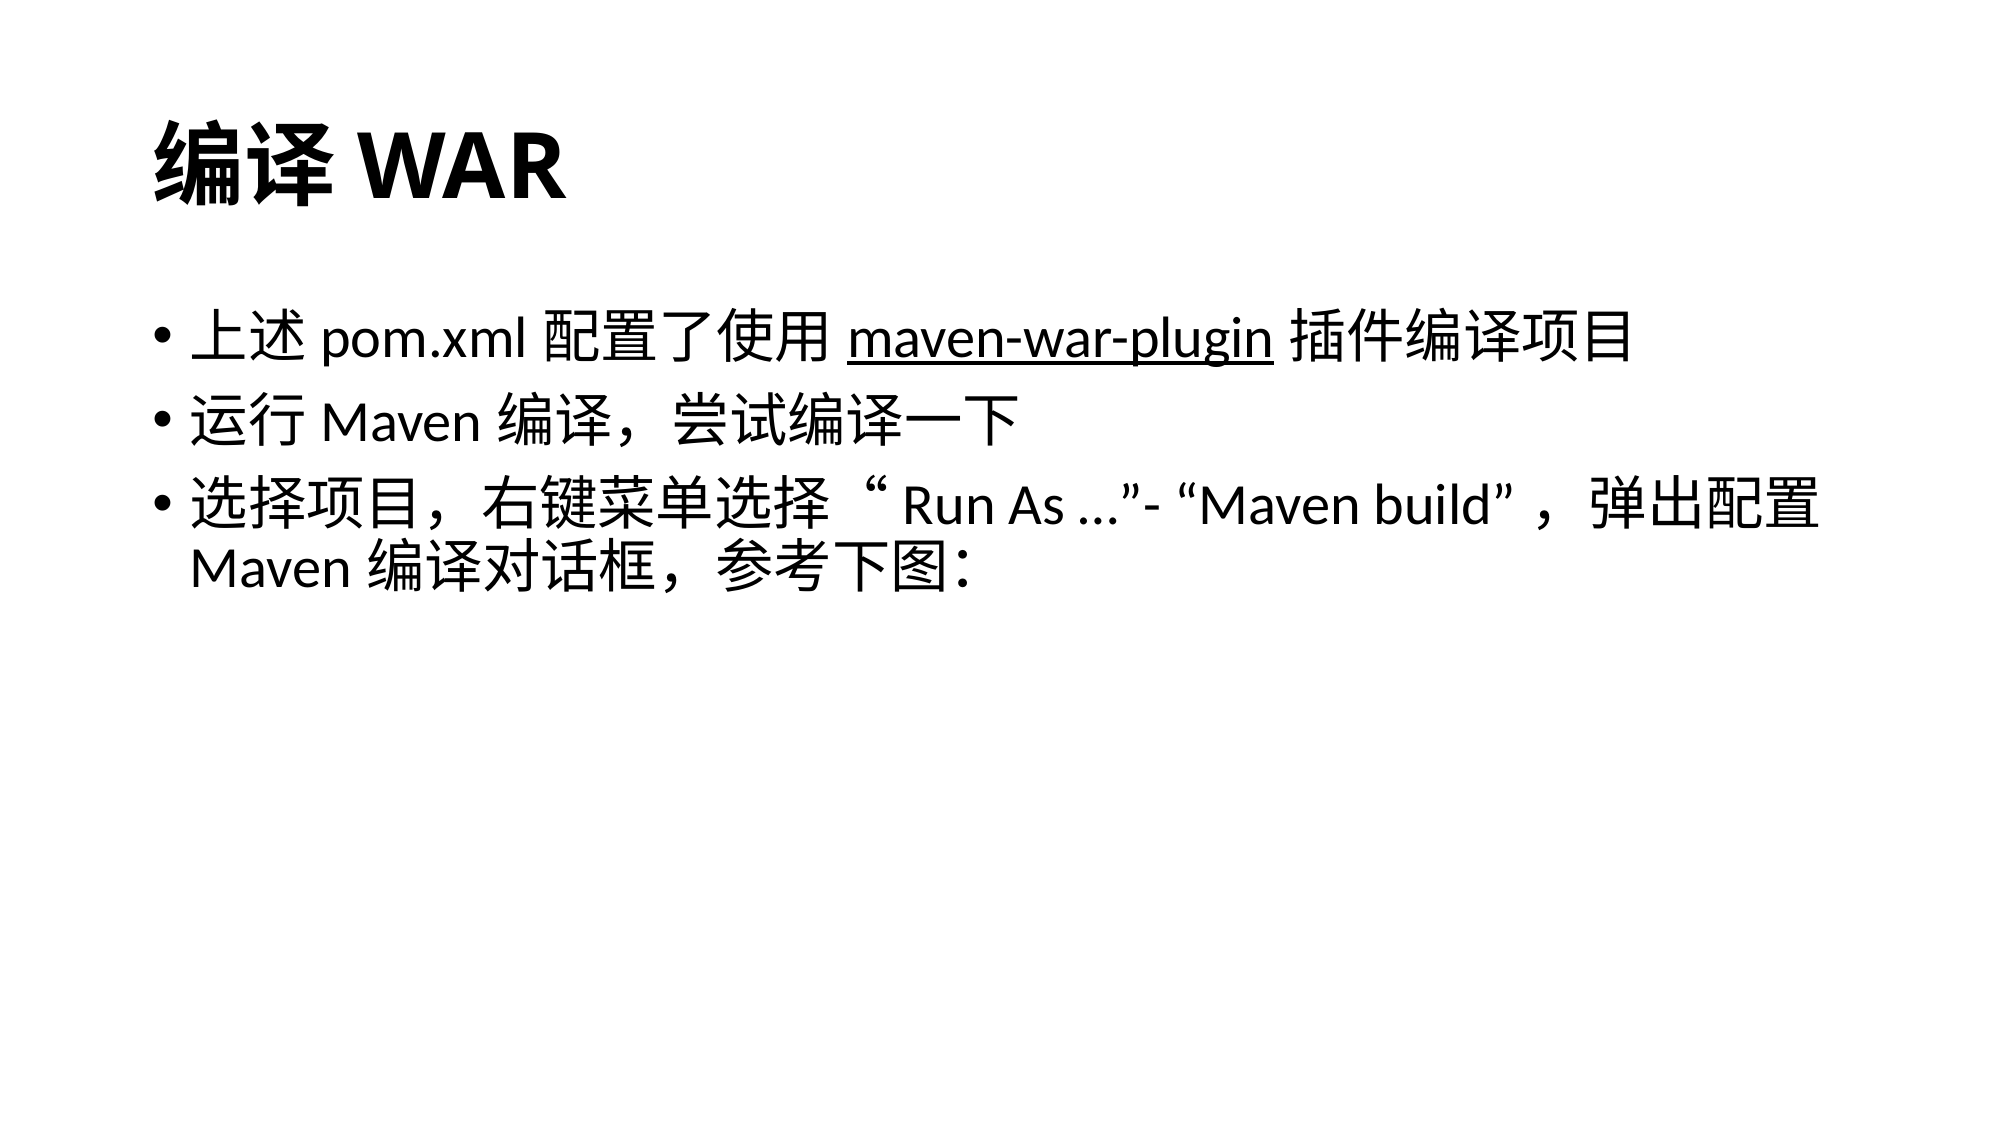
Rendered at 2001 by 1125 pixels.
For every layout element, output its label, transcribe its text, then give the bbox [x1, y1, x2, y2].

list 上述pom.xml配置了使用maven-war-plugin插件编译项目 运行Maven编译，尝试编译一下 选择项目，右键菜单选择“Run As …”- “Maven build”，弹出配置Maven编译对话框，参考下图： [137, 299, 1863, 1014]
title 编译WAR [137, 59, 1863, 278]
